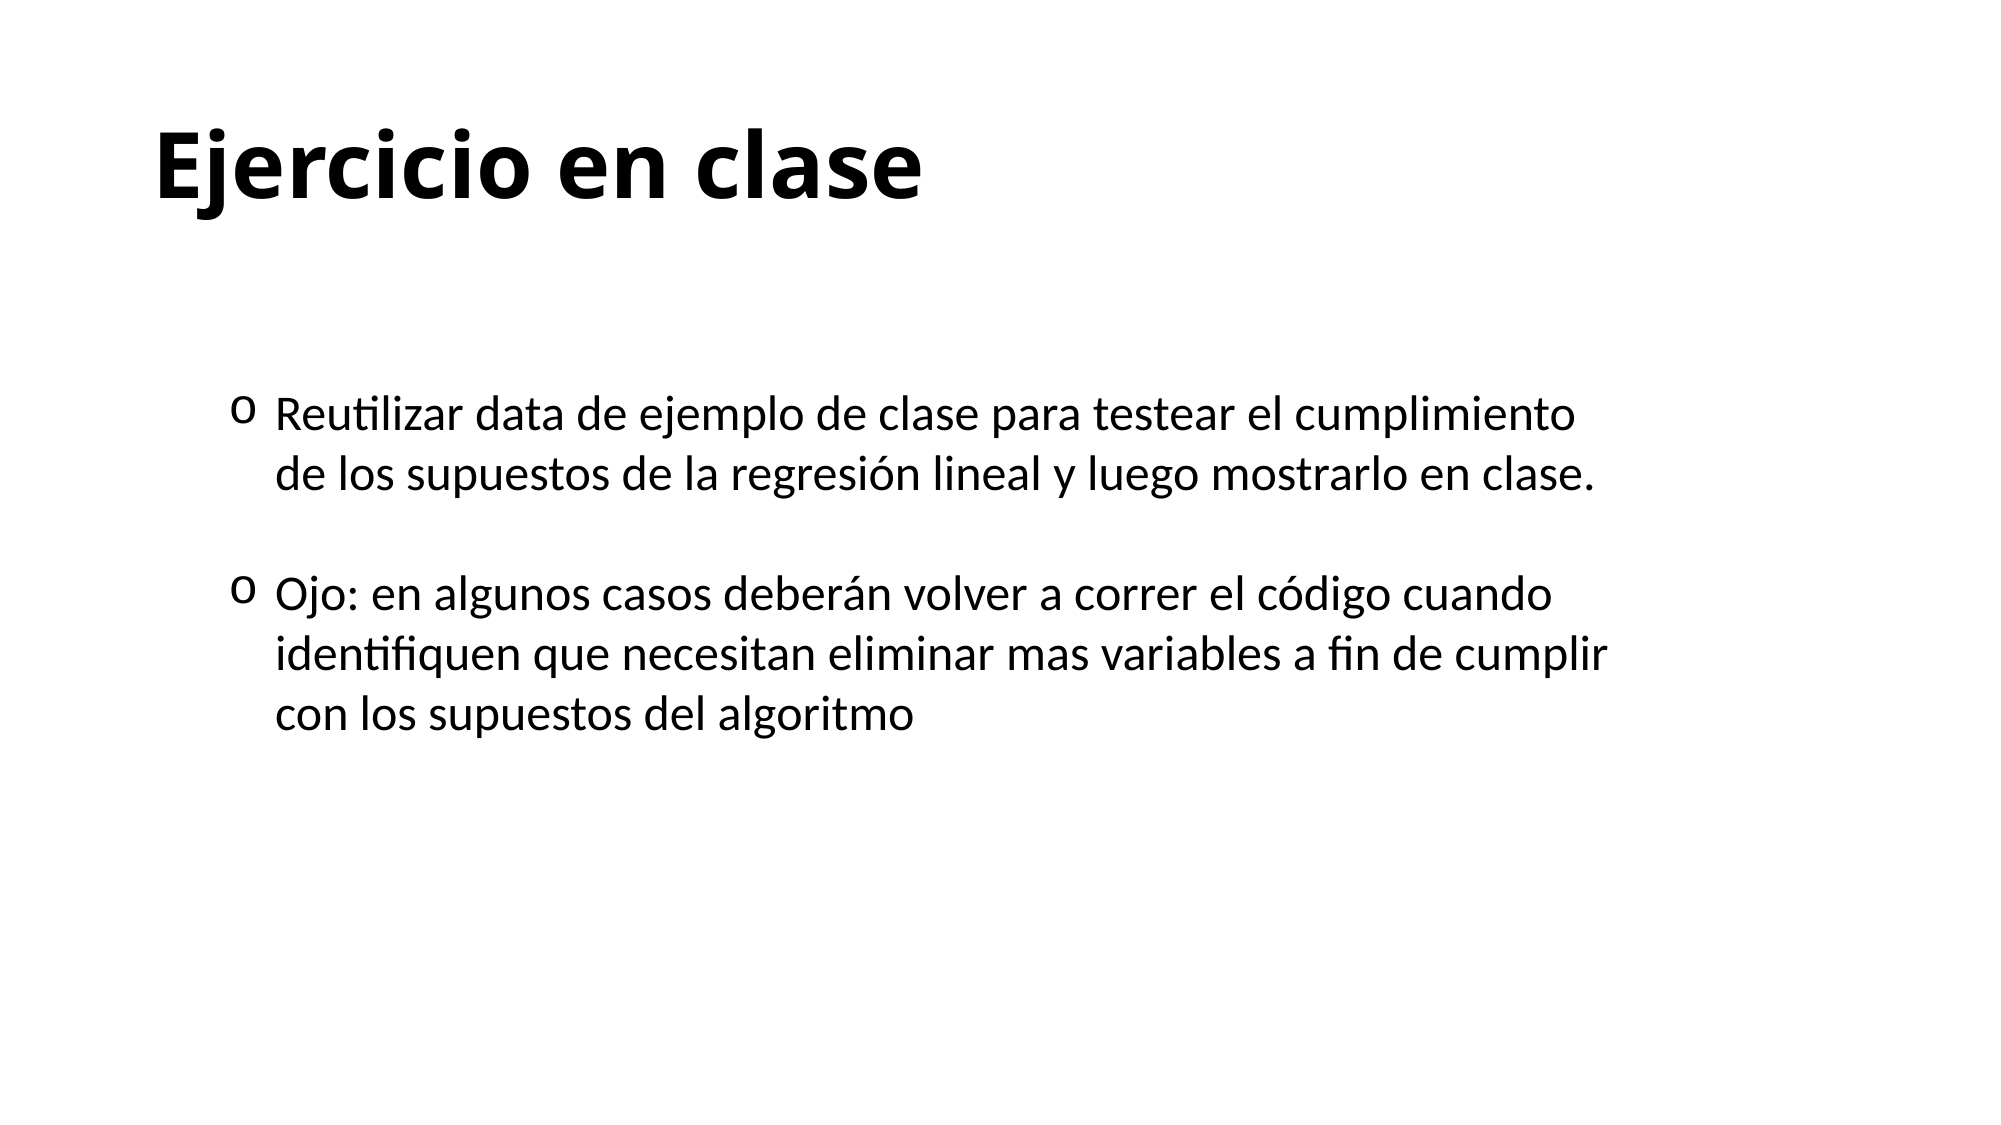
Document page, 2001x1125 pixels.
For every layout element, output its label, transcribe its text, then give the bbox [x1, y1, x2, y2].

text_box Reutilizar data de ejemplo de clase para testear el cumplimiento de los supuestos de la regresión lineal y luego mostrarlo en clase. Ojo: en algunos casos deberán volver a correr el código cuando identifiquen que necesitan eliminar mas variables a fin de cumplir con los supuestos del algoritmo [213, 372, 1649, 748]
text_box Ejercicio en clase [137, 59, 1917, 278]
